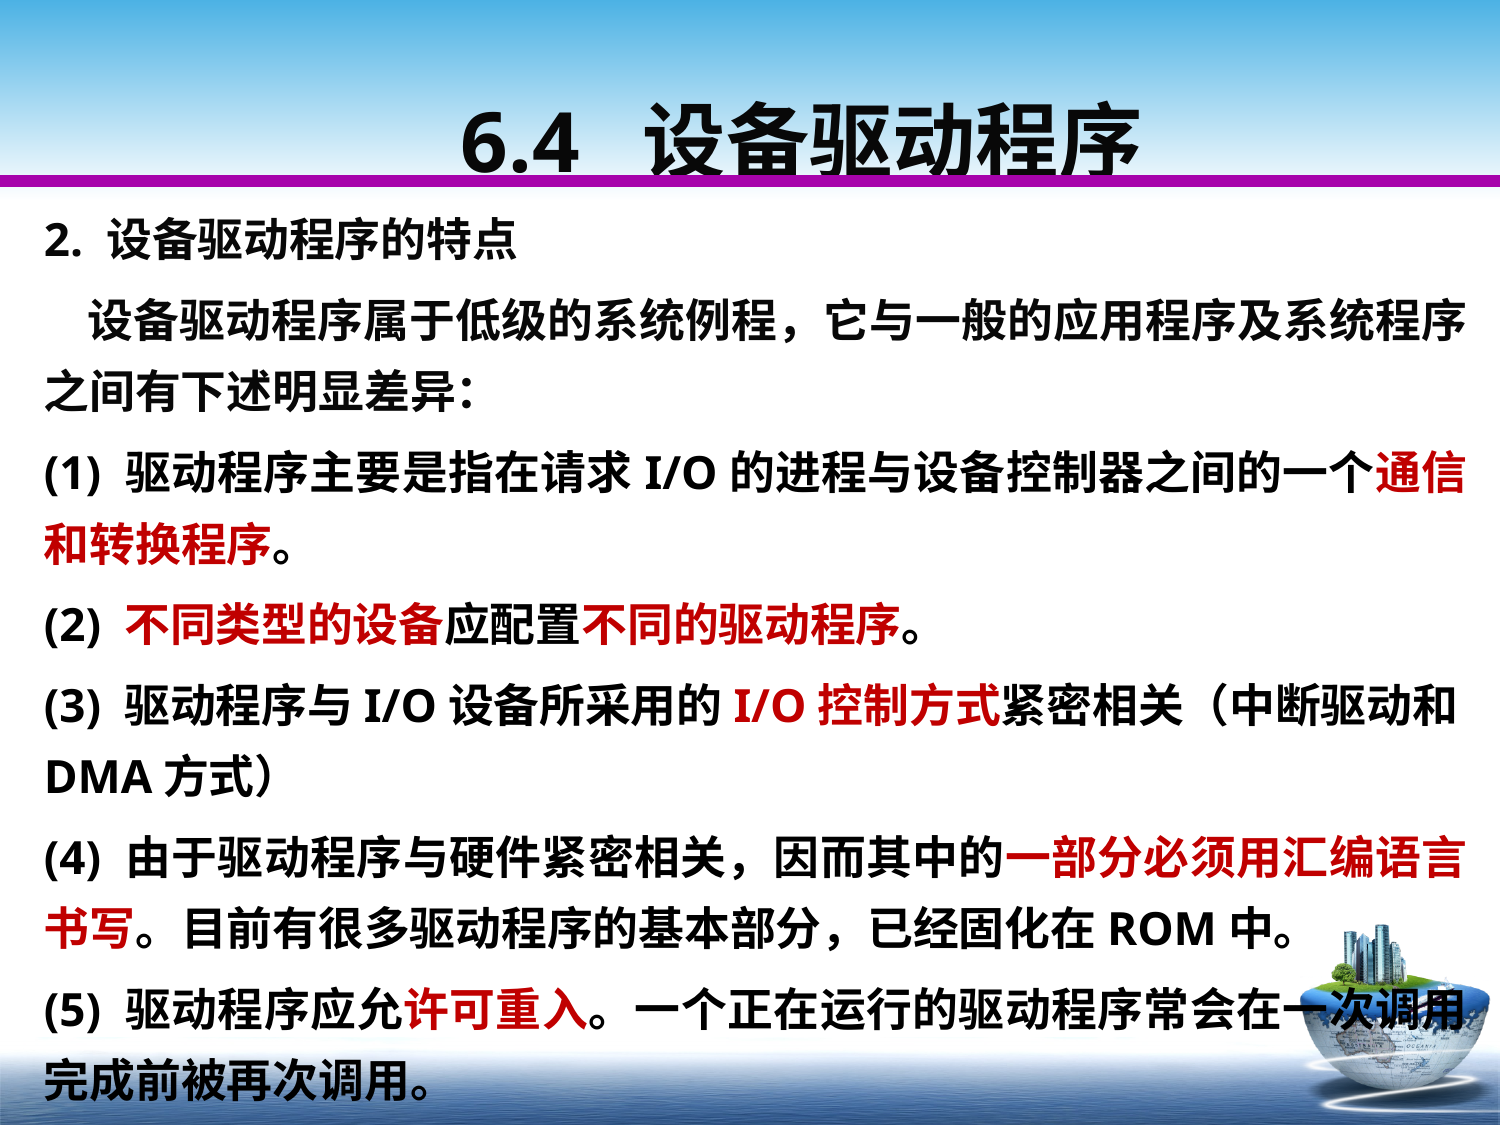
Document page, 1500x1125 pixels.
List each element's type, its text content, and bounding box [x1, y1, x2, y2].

list 2. 设备驱动程序的特点 设备驱动程序属于低级的系统例程，它与一般的应用程序及系统程序之间有下述明显差异： (1) 驱动程序主要是指在请求I/O的进程与设备控制器之间的一个通信和转换程序。 (2) 不同类型的设备应配置不同的驱动程序。 (3) 驱动程序与I/O设备所采用的I/O控制方式紧密相关（中断驱动和DMA方式） (4) 由于驱动程序与硬件紧密相关，因而其中的一部分必须用汇编语言书写。目前有很多驱动程序的基本部分，已经固化在ROM中。 (5) 驱动程序应允许可重入。一个正在运行的驱动程序常会在一次调用完成前被再次调用。 [28, 188, 1483, 1013]
text_box [0, 174, 1500, 188]
title 6.4 设备驱动程序 [74, 37, 1426, 174]
picture [0, 973, 1500, 1125]
